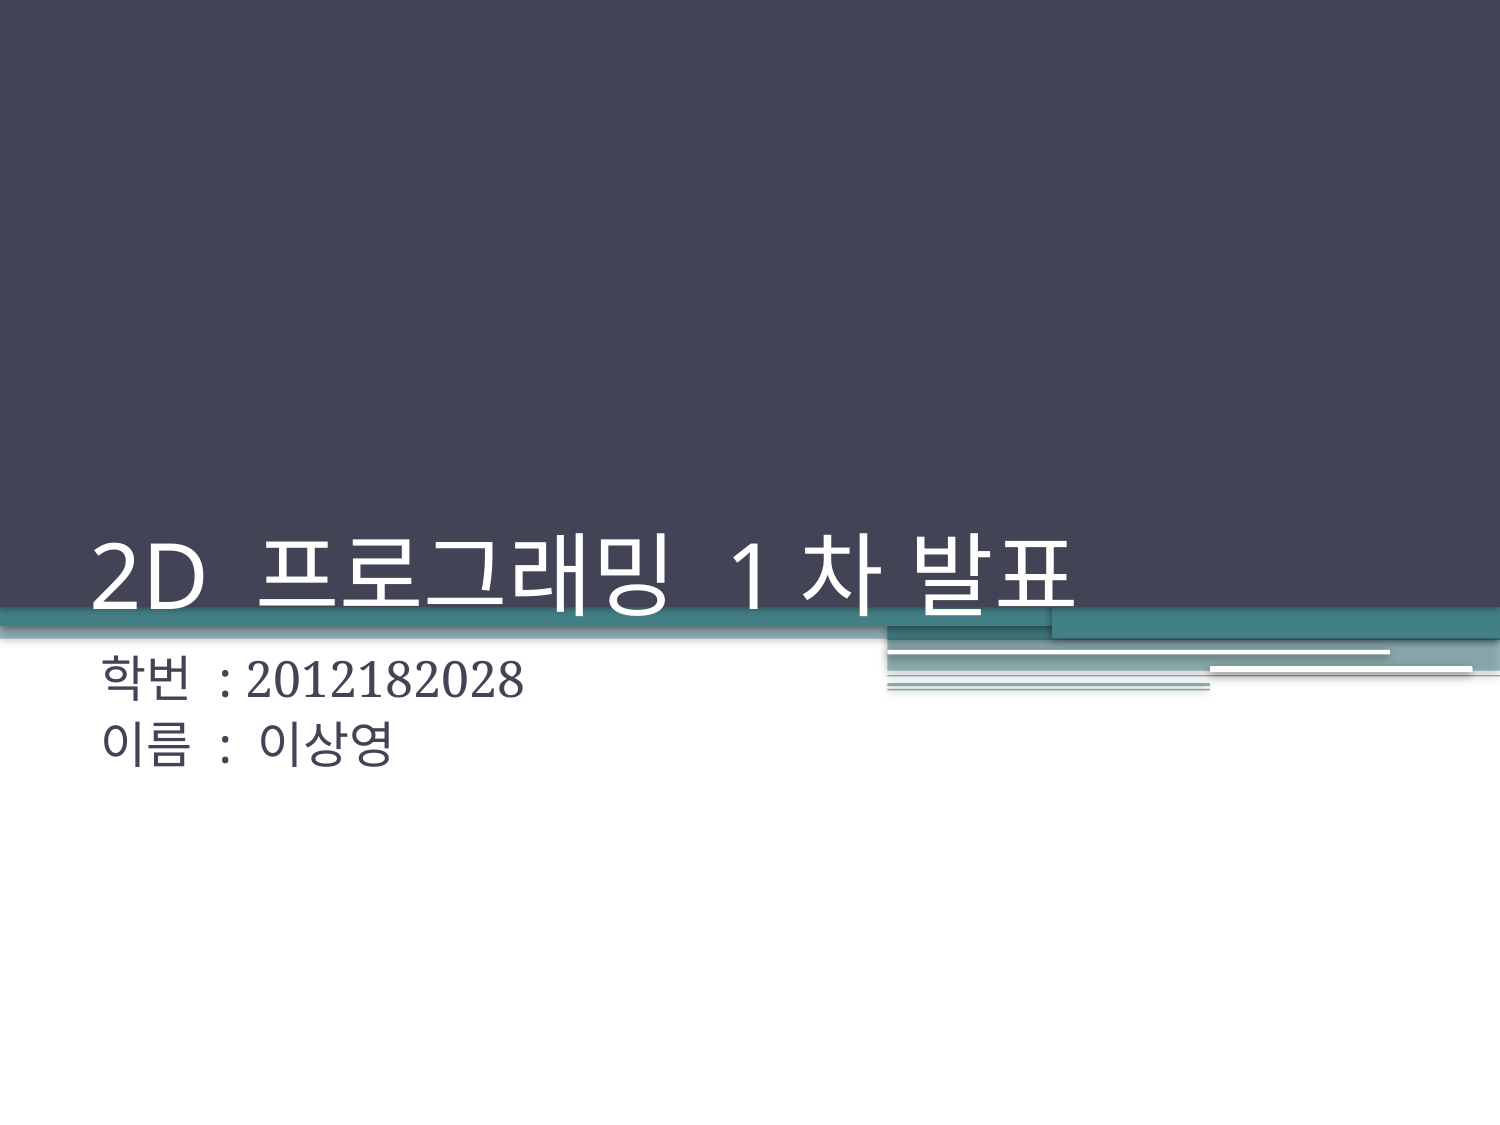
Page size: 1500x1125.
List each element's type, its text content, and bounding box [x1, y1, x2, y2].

title 2D 프로그래밍 1차 발표 [75, 394, 1463, 636]
subtitle 학번 : 2012182028 이름 : 이상영 [75, 639, 888, 928]
